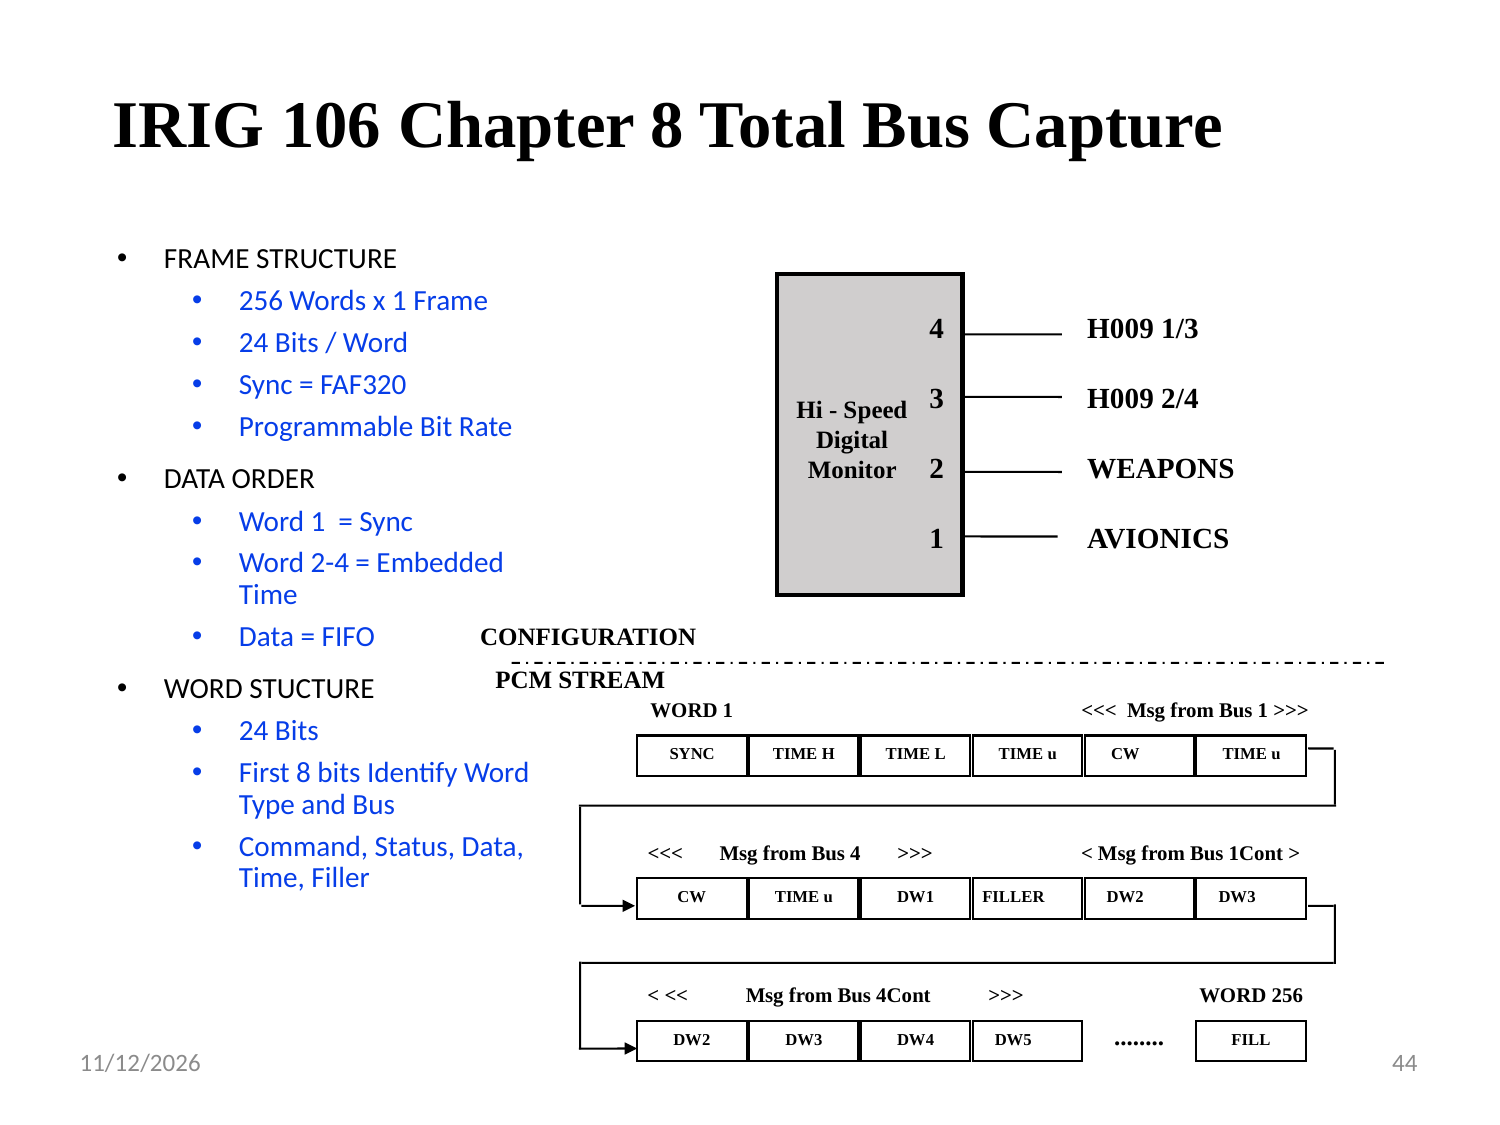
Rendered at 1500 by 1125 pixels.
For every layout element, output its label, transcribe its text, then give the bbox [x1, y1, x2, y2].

text_box 4 3 2 1 [914, 302, 959, 562]
slide_number 44 [1095, 1031, 1433, 1092]
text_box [464, 613, 1390, 1062]
text_box [777, 274, 963, 595]
text_box IRIG 106 Chapter 8 Total Bus Capture [97, 73, 1403, 169]
text_box H009 1/3 H009 2/4 WEAPONS AVIONICS [1072, 302, 1250, 562]
text_box FRAME STRUCTURE 256 Words x 1 Frame 24 Bits / Word Sync = FAF320 Programmable Bit Rate DATA ORDER Word 1 = Sync Word 2-4 = Embedded Time Data = FIFO WORD STUCTURE 24 Bits First 8 bits Identify Word Type and Bus Command, Status, Data, Time, Filler [102, 236, 565, 912]
text_box Hi - Speed Digital Monitor [777, 386, 914, 491]
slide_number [64, 1031, 403, 1092]
